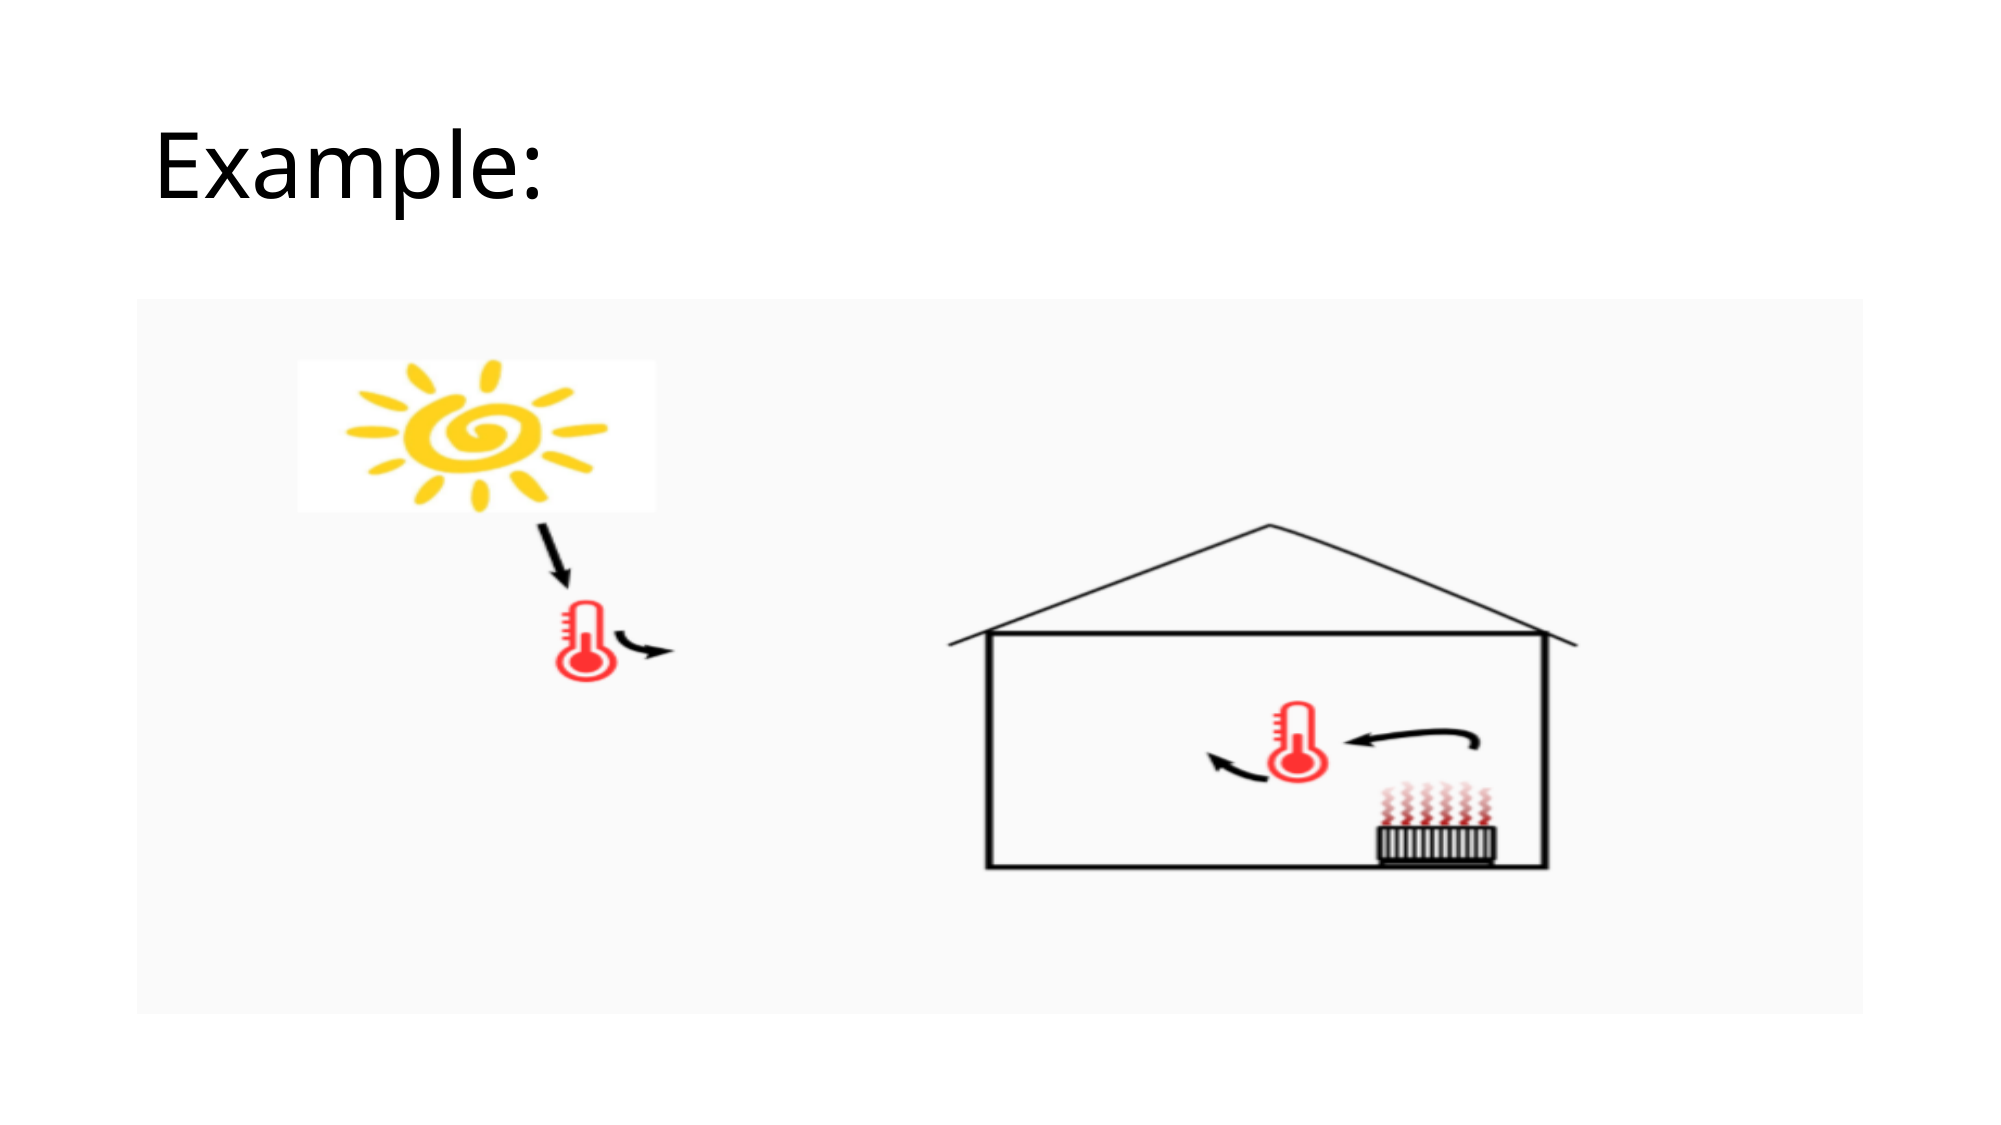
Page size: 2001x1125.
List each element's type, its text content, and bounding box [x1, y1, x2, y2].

title Example: [137, 59, 1863, 278]
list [137, 299, 1863, 1014]
